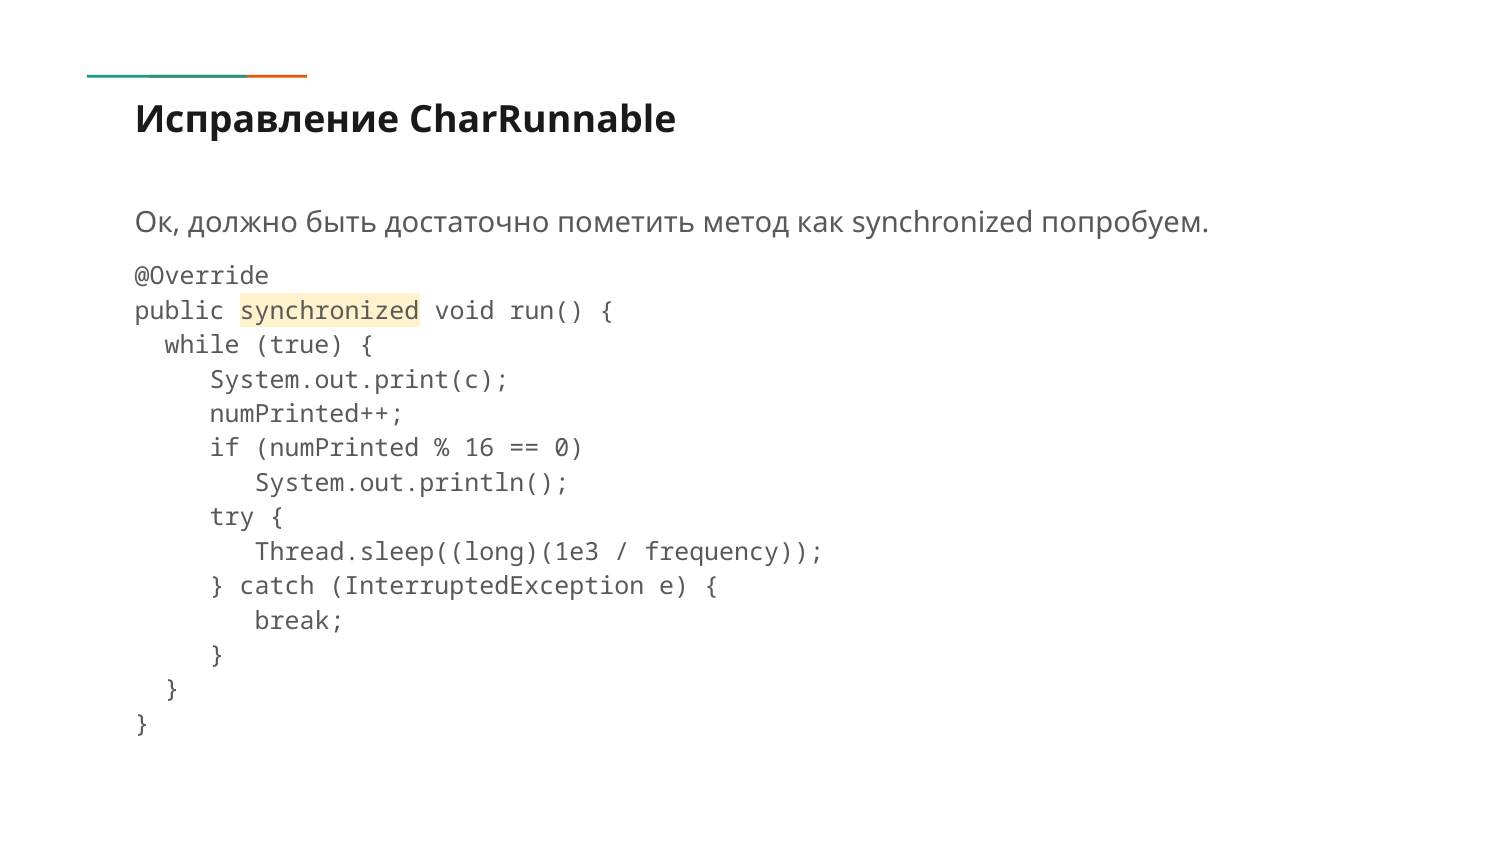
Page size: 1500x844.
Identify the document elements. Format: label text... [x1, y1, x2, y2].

list Ок, должно быть достаточно пометить метод как synchronized попробуем. @Override public synchronized void run() { while (true) { System.out.print(c); numPrinted++; if (numPrinted % 16 == 0) System.out.println(); try { Thread.sleep((long)(1e3 / frequency)); } catch (InterruptedException e) { break; } } } [119, 180, 1381, 780]
title Исправление CharRunnable [119, 80, 1381, 155]
